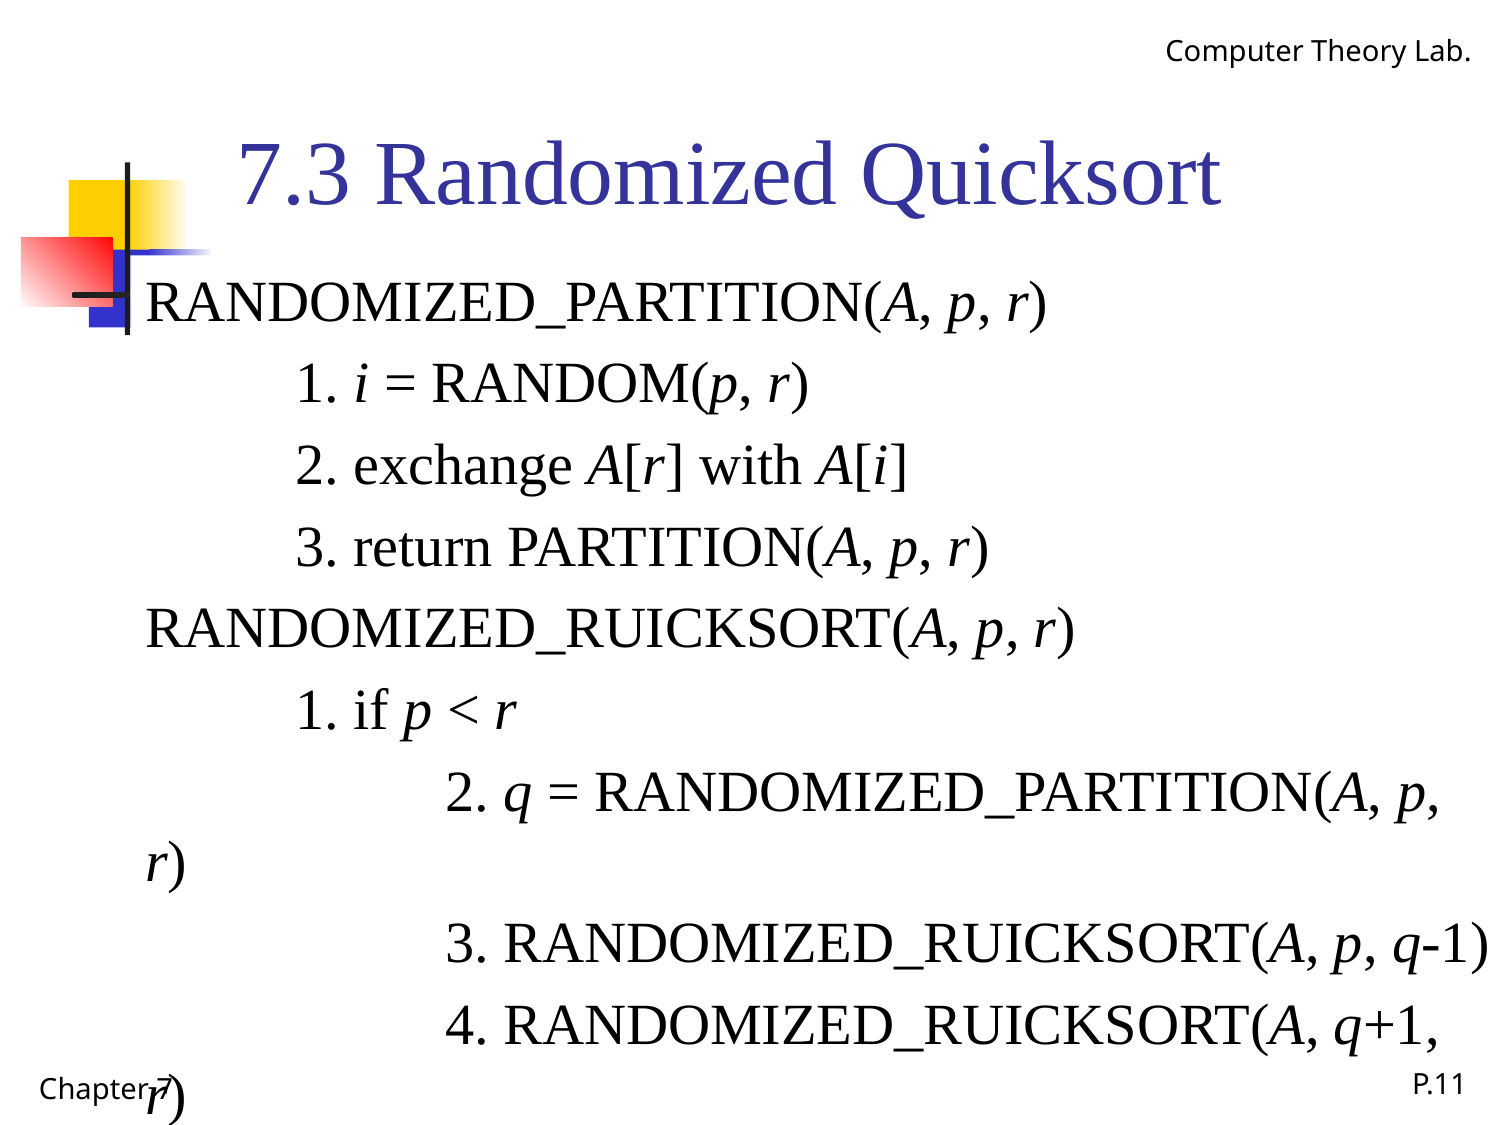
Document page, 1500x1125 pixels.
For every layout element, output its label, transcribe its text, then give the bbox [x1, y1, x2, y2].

slide_number P.11 [1169, 1037, 1483, 1113]
list Randomized_Partition(A, p, r) 1. i = Random(p, r) 2. exchange A[r] with A[i] 3. return Partition(A, p, r) Randomized_Ruicksort(A, p, r) 1. if p < r 2. q = Randomized_Partition(A, p, r) 3. Randomized_Ruicksort(A, p, q-1) 4. Randomized_Ruicksort(A, q+1, r) [130, 255, 1500, 1038]
title 7.3 Randomized Quicksort [221, 42, 1500, 231]
slide_number Chapter 7 [23, 1037, 337, 1113]
